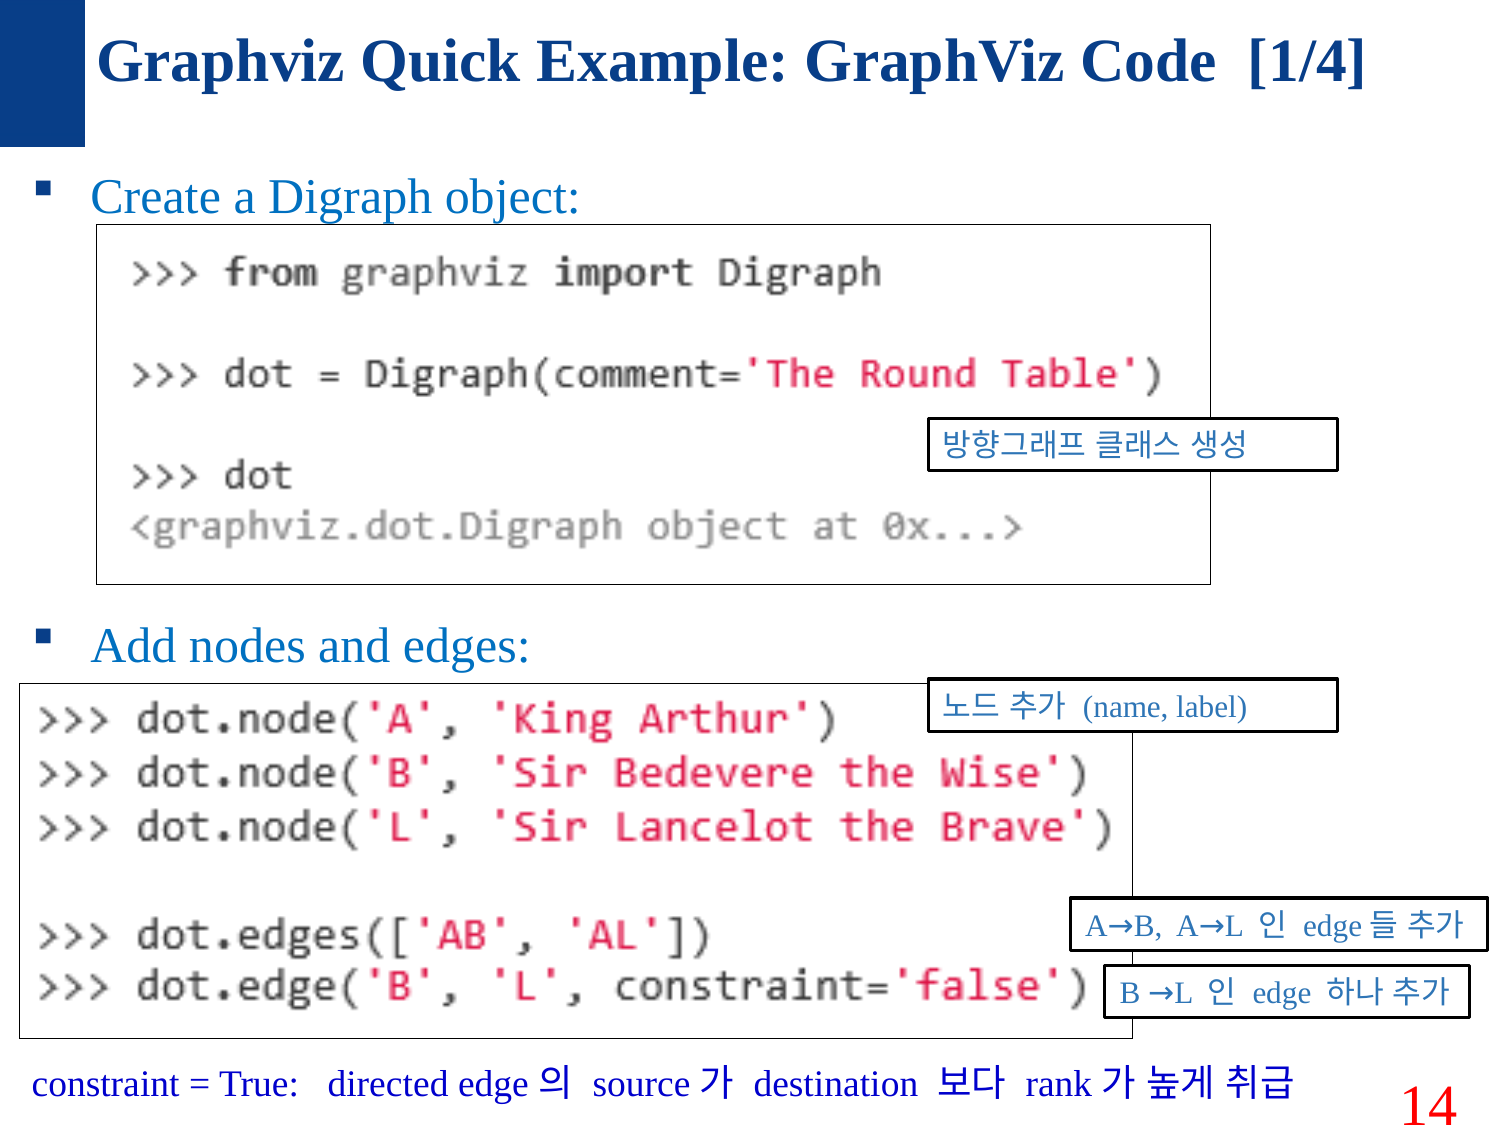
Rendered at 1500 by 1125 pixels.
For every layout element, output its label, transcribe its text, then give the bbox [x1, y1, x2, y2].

text_box constraint = True: directed edge의 source가 destination 보다 rank가 높게 취급 [16, 1051, 1338, 1112]
picture [95, 224, 1211, 585]
picture [19, 683, 1133, 1039]
text_box 방향그래프 클래스 생성 [1211, 418, 1338, 471]
text_box 노드 추가 (name, label) [928, 679, 1338, 732]
text_box A→B, A→L 인 edge들 추가 [1133, 897, 1488, 951]
text_box B →L 인 edge 하나 추가 [1133, 965, 1470, 1018]
list Create a Digraph object: Add nodes and edges: [17, 162, 1379, 1021]
picture [0, 0, 85, 147]
title Graphviz Quick Example: GraphViz Code [1/4] [81, 0, 1500, 124]
